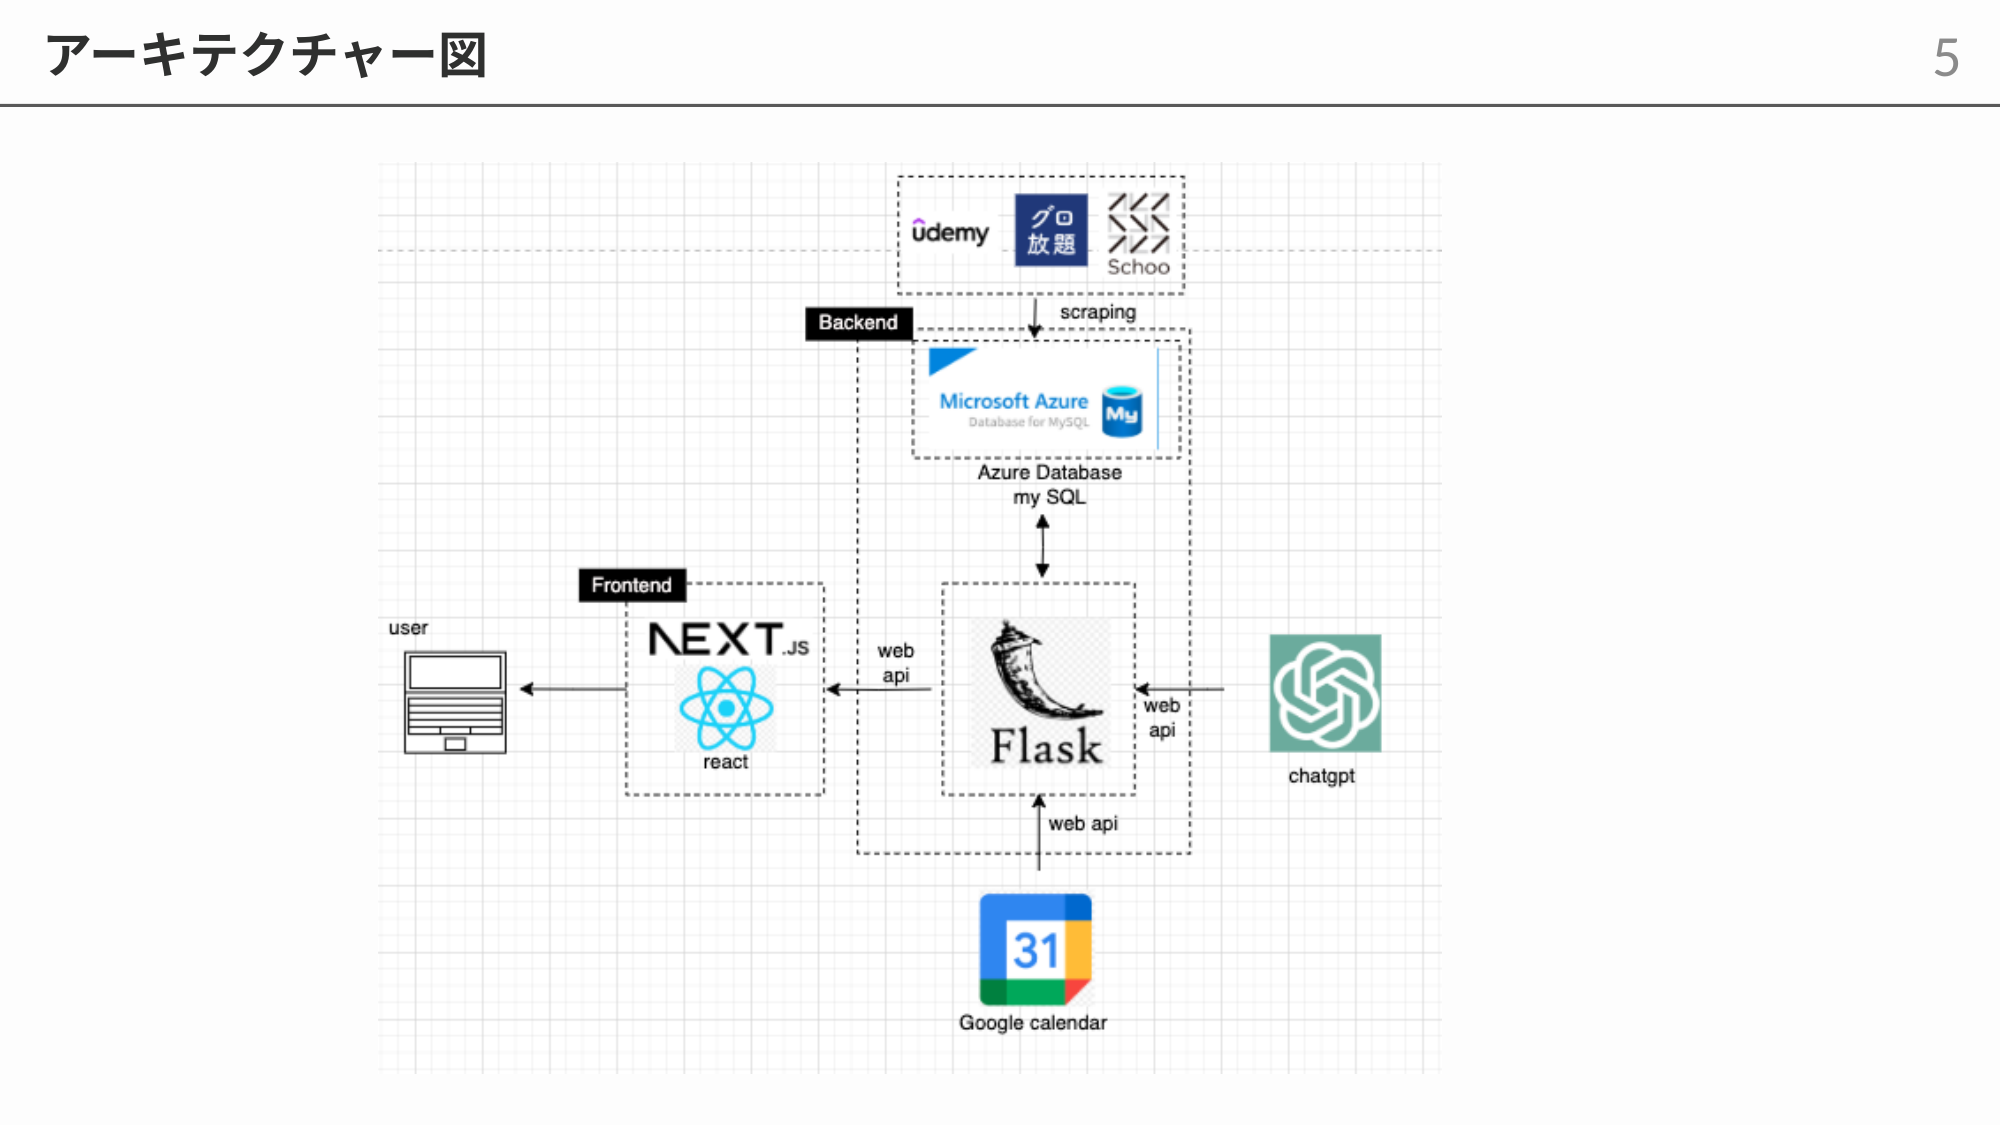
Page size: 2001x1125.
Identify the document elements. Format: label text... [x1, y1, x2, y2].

slide_number 5 [1870, 12, 1974, 103]
picture [378, 162, 1442, 1074]
title アーキテクチャー図 [31, 12, 1503, 103]
